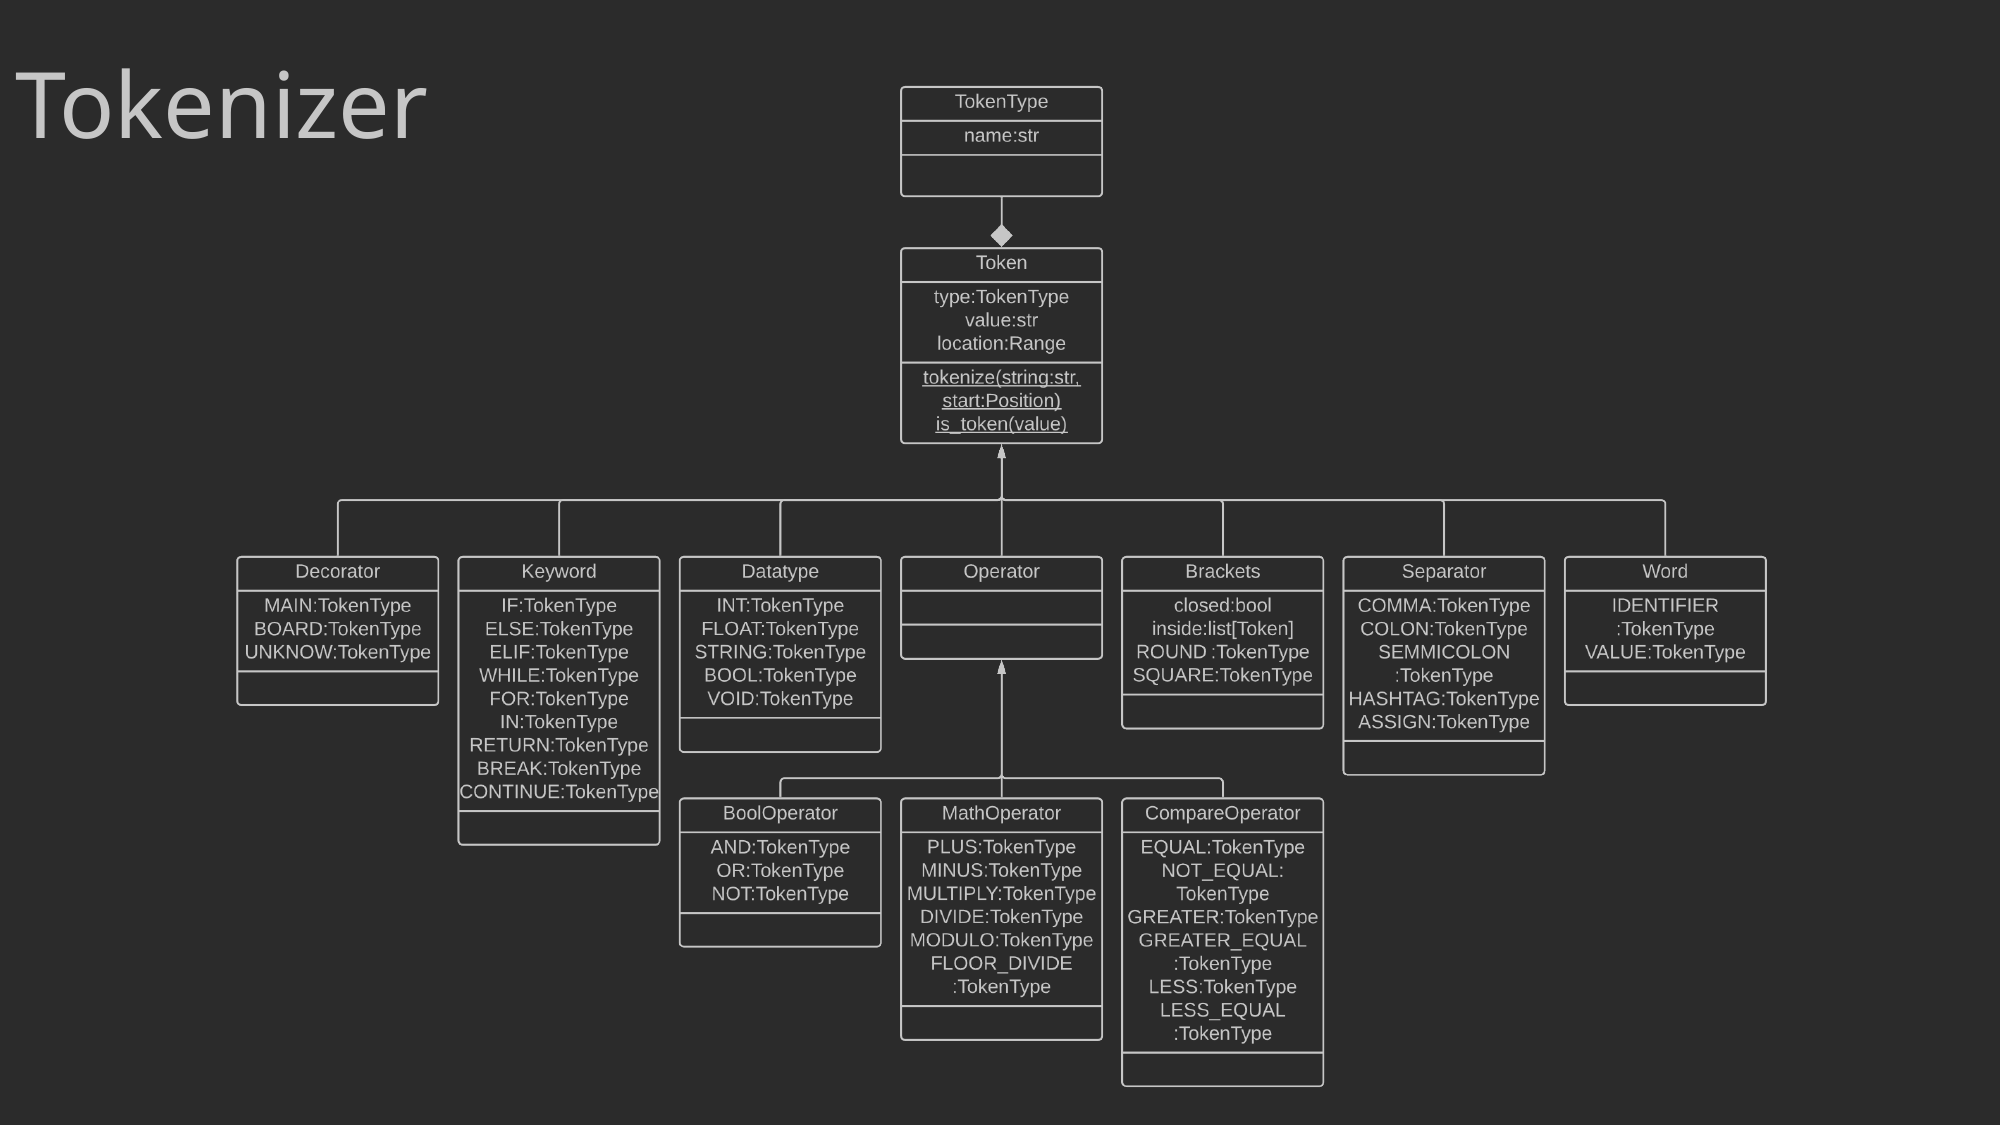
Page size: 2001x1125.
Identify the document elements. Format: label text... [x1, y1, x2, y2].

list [227, 59, 1773, 1125]
title Tokenizer [0, 0, 1725, 218]
